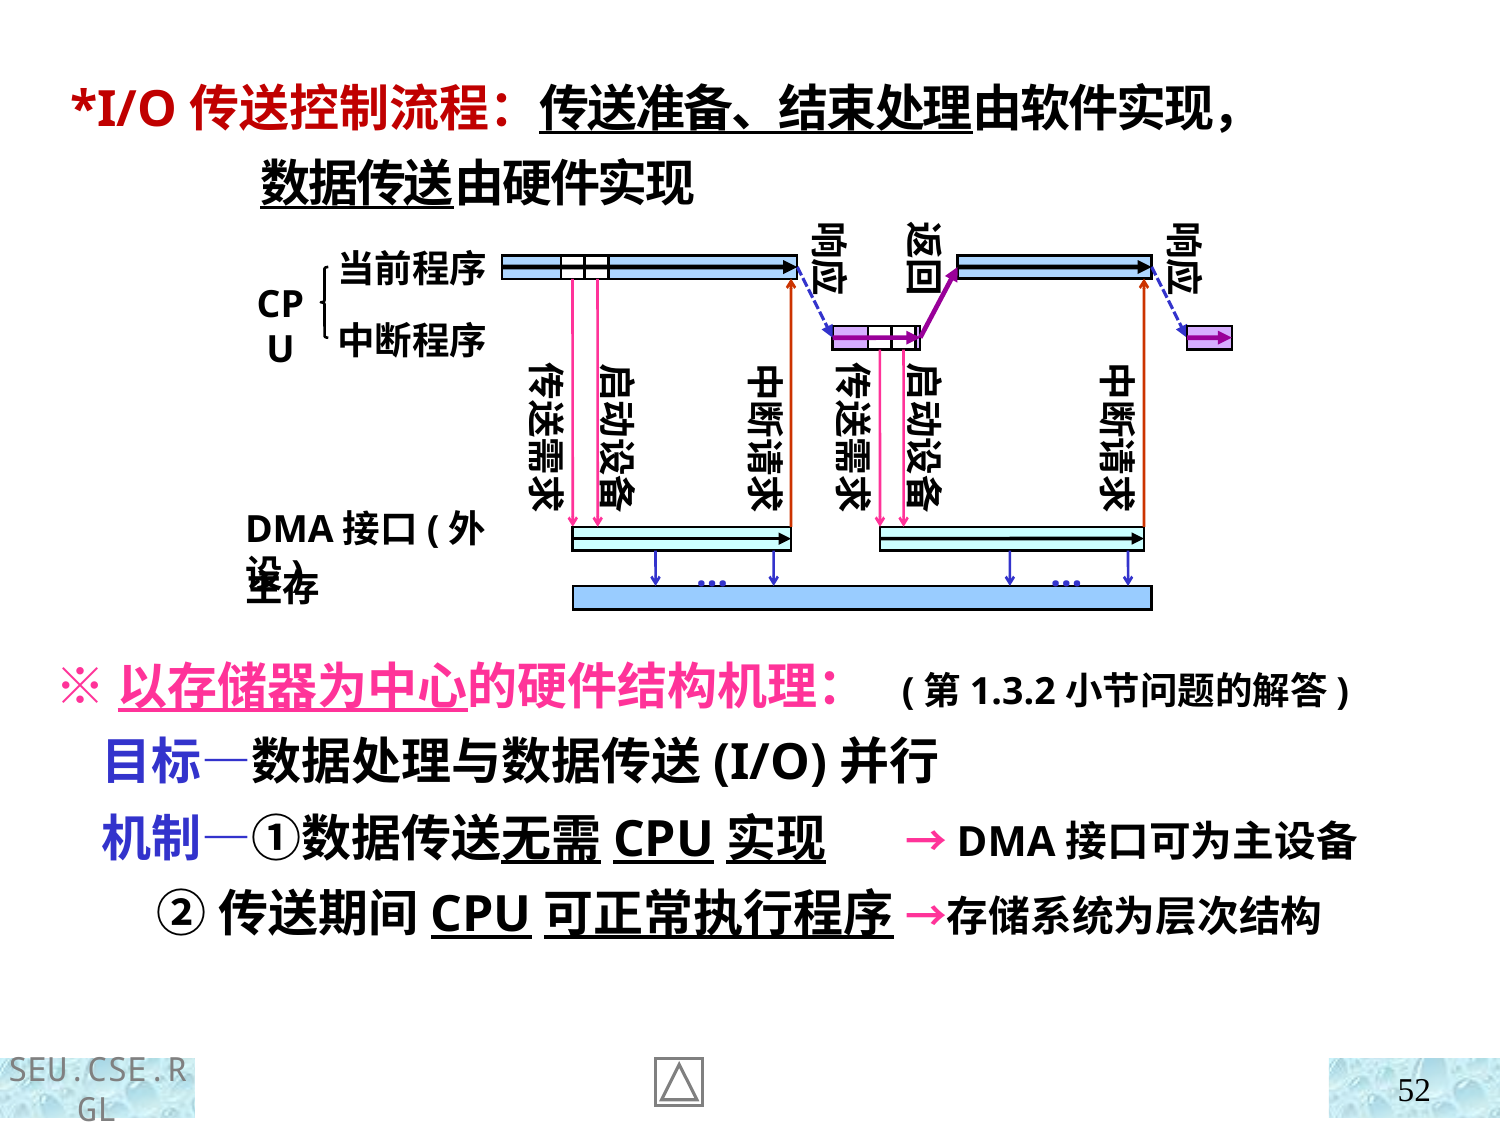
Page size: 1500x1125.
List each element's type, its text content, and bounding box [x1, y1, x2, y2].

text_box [241, 219, 1233, 610]
text_box *I/O传送控制流程：传送准备、结束处理由软件实现， 数据传送由硬件实现 [29, 54, 1483, 220]
text_box 机制—①数据传送无需CPU实现 →DMA接口可为主设备 ②传送期间CPU可正常执行程序 →存储系统为层次结构 [29, 784, 1471, 949]
text_box [655, 1058, 703, 1106]
text_box *外设的组成：设备控制器＋驱动器＋部件 设备接口—标准化接口(如USB) ←便于连接 [0, 1058, 195, 1118]
text_box ※以存储器为中心的硬件结构机理： (第1.3.2小节问题的解答) 目标—数据处理与数据传送(I/O)并行 [29, 631, 1471, 784]
slide_number 52 [1328, 1058, 1500, 1118]
